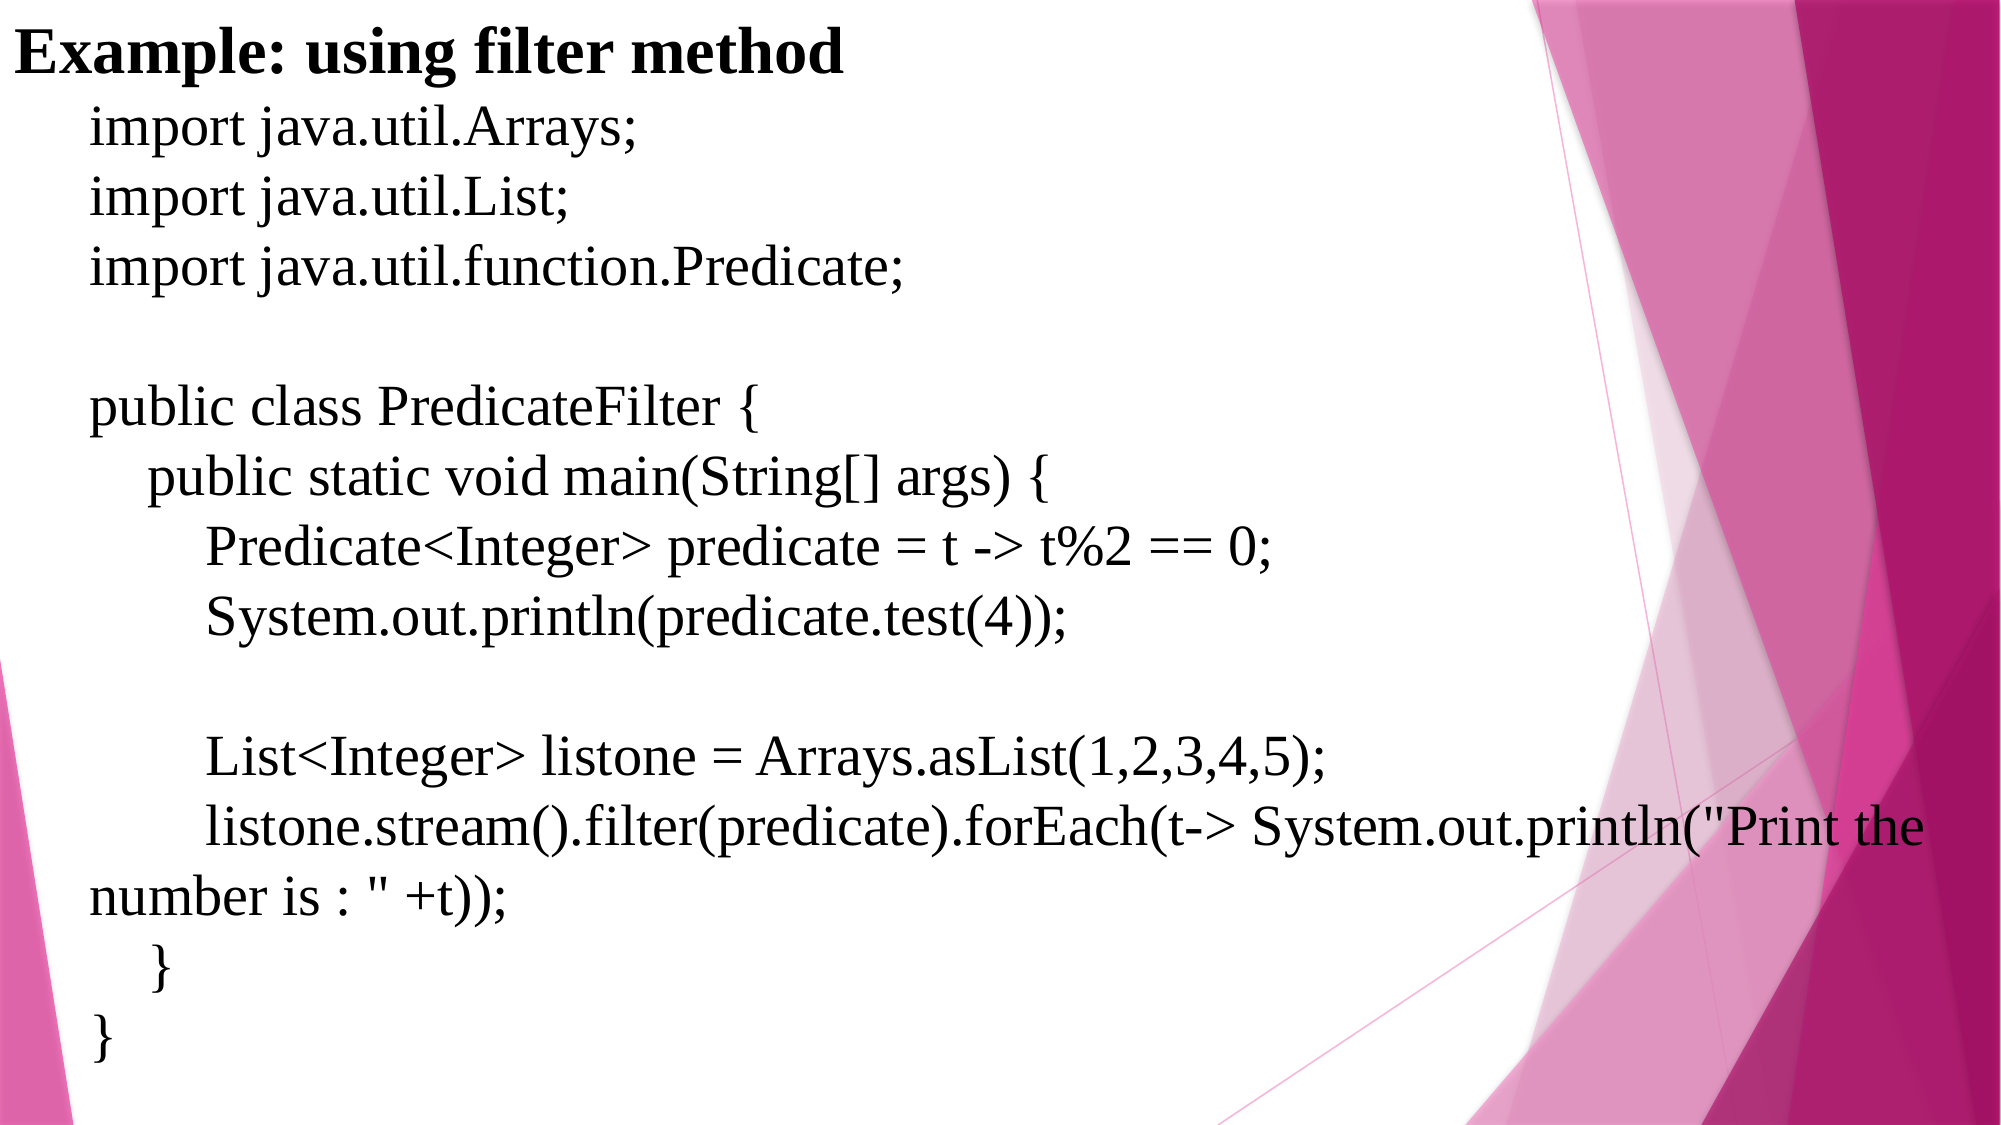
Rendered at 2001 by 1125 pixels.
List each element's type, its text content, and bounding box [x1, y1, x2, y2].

text_box Example: using filter method import java.util.Arrays; import java.util.List; import java.util.function.Predicate; public class PredicateFilter { public static void main(String[] args) { Predicate<Integer> predicate = t -> t%2 == 0; System.out.println(predicate.test(4)); List<Integer> listone = Arrays.asList(1,2,3,4,5); listone.stream().filter(predicate).forEach(t-> System.out.println("Print the number is : " +t)); } } [0, 0, 2000, 1075]
